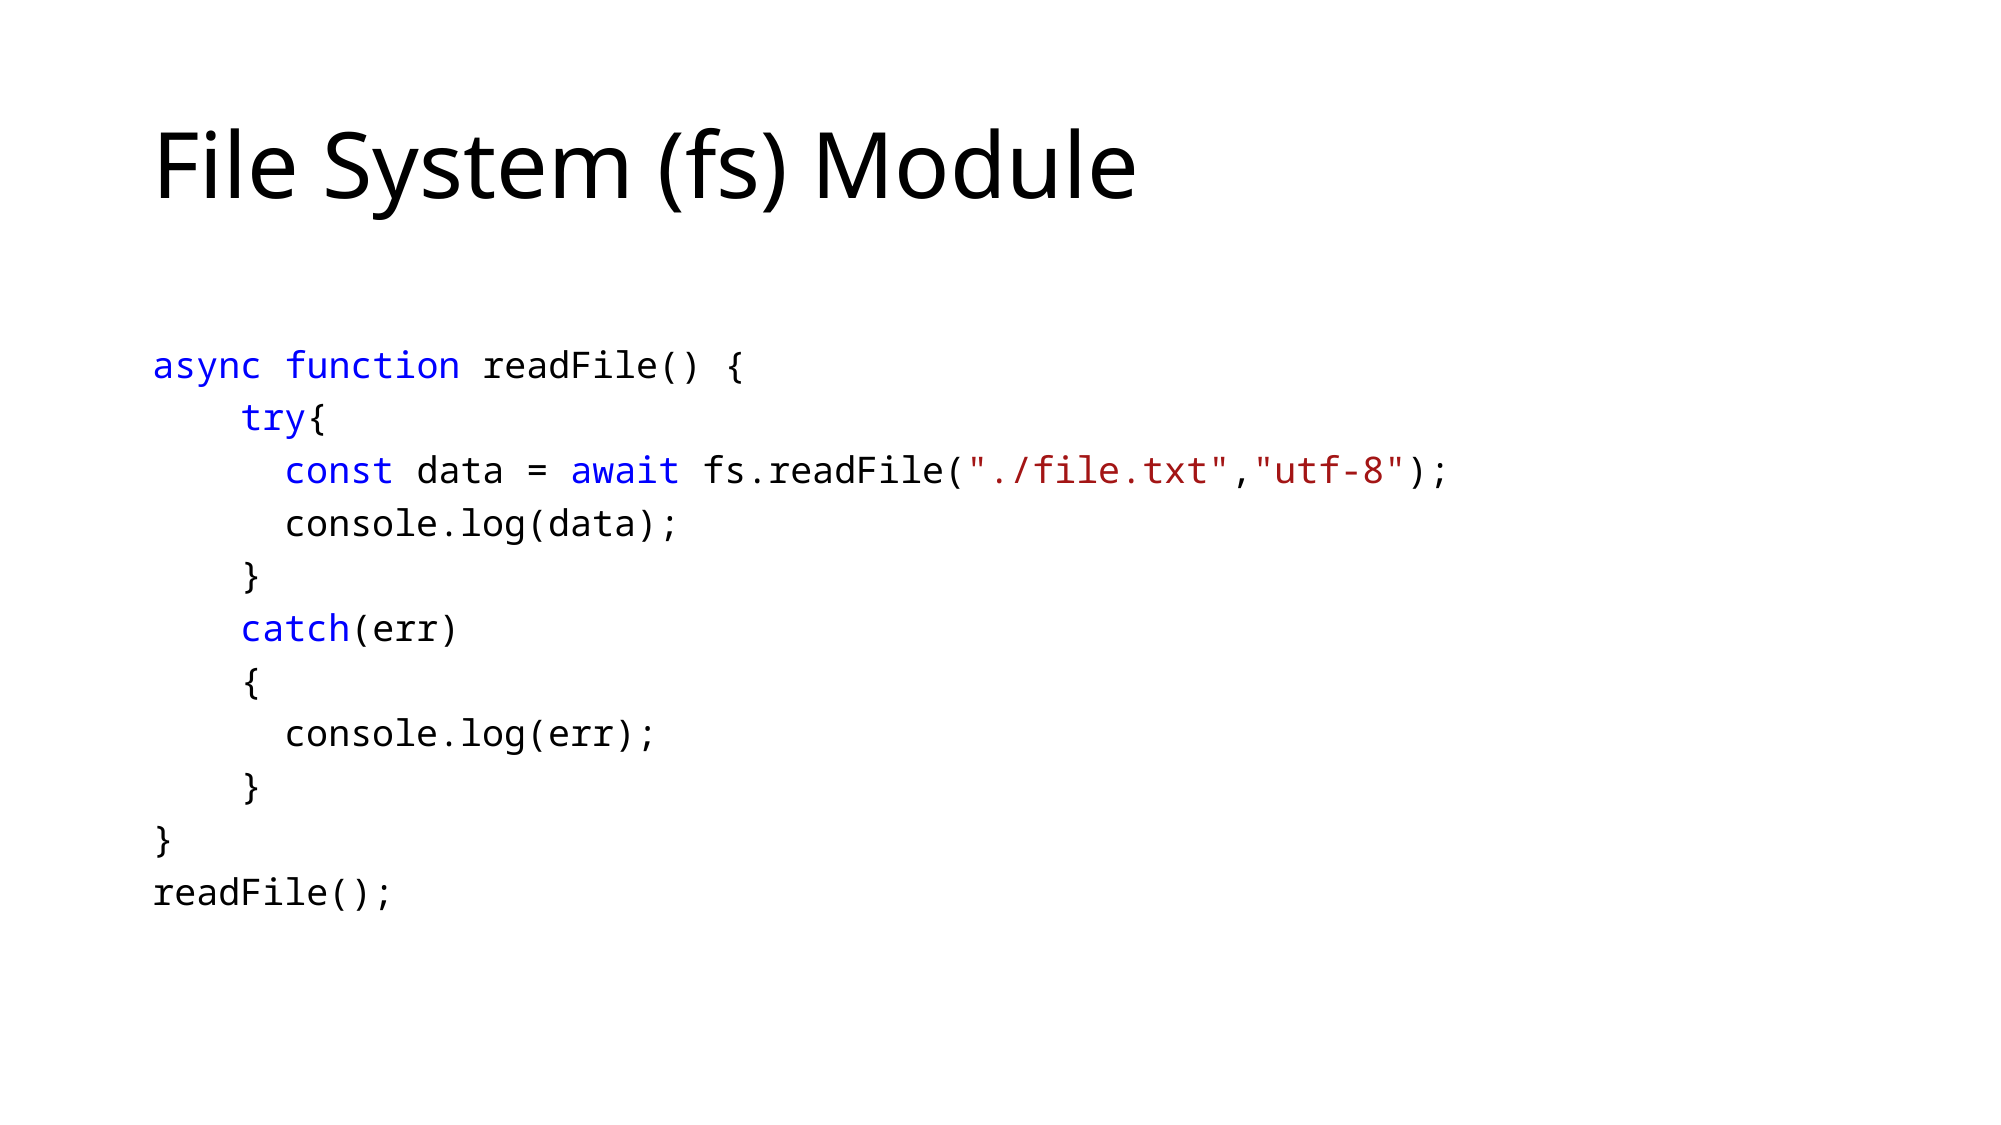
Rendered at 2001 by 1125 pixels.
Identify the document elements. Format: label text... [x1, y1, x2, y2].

title File System (fs) Module [137, 59, 1863, 278]
list async function readFile() { try{ const data = await fs.readFile("./file.txt","utf-8"); console.log(data); } catch(err) { console.log(err); } } readFile(); [137, 299, 1863, 1014]
